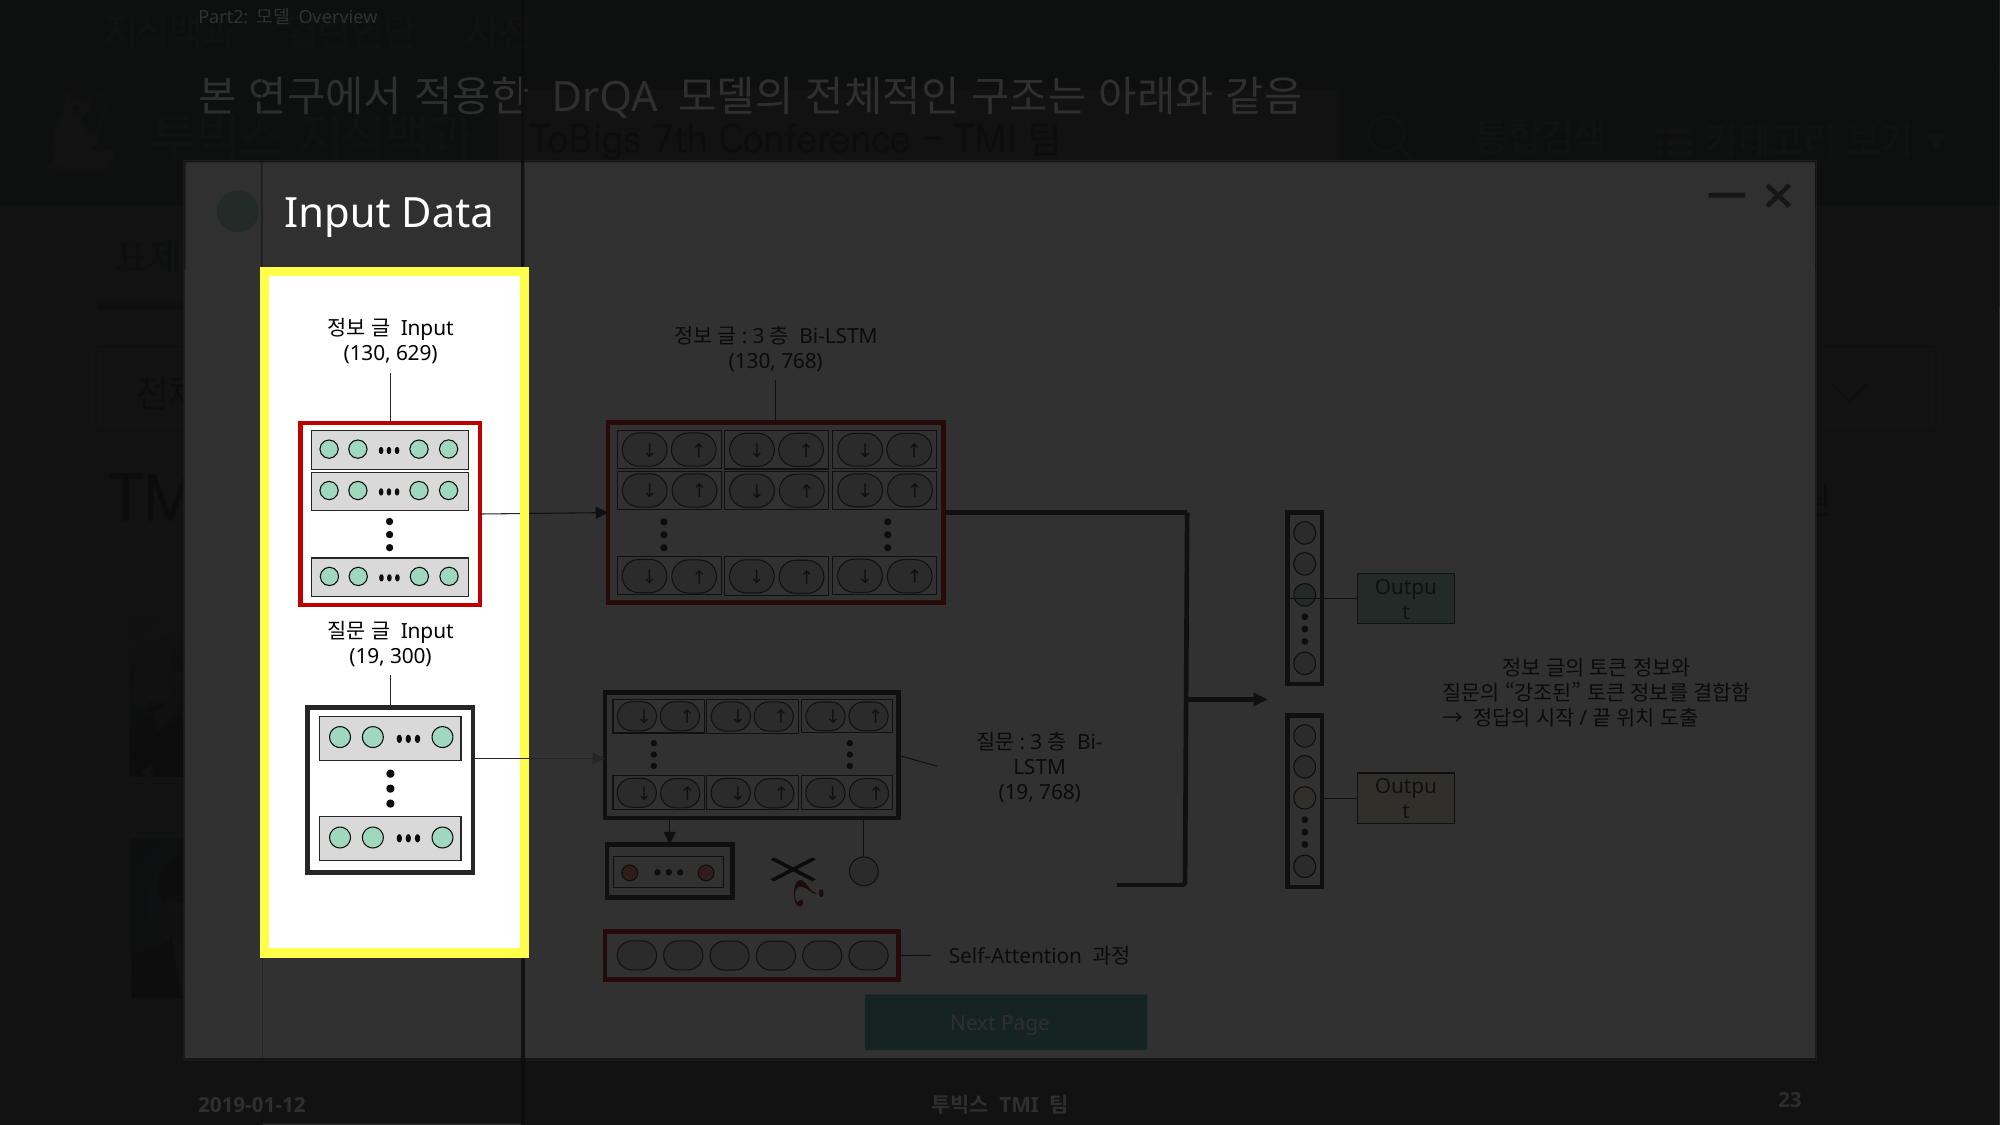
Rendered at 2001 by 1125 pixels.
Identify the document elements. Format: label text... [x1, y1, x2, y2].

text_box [604, 692, 1149, 980]
text_box Input Data [249, 178, 529, 243]
text_box [260, 243, 525, 270]
text_box [260, 0, 525, 178]
text_box [263, 271, 526, 954]
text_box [1322, 573, 1455, 624]
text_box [608, 422, 944, 603]
text_box [0, 0, 263, 1125]
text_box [287, 307, 494, 606]
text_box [307, 610, 474, 873]
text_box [1287, 512, 1323, 887]
text_box [520, 0, 2000, 1125]
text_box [1184, 513, 1188, 886]
text_box [261, 955, 526, 1125]
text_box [1322, 772, 1455, 824]
